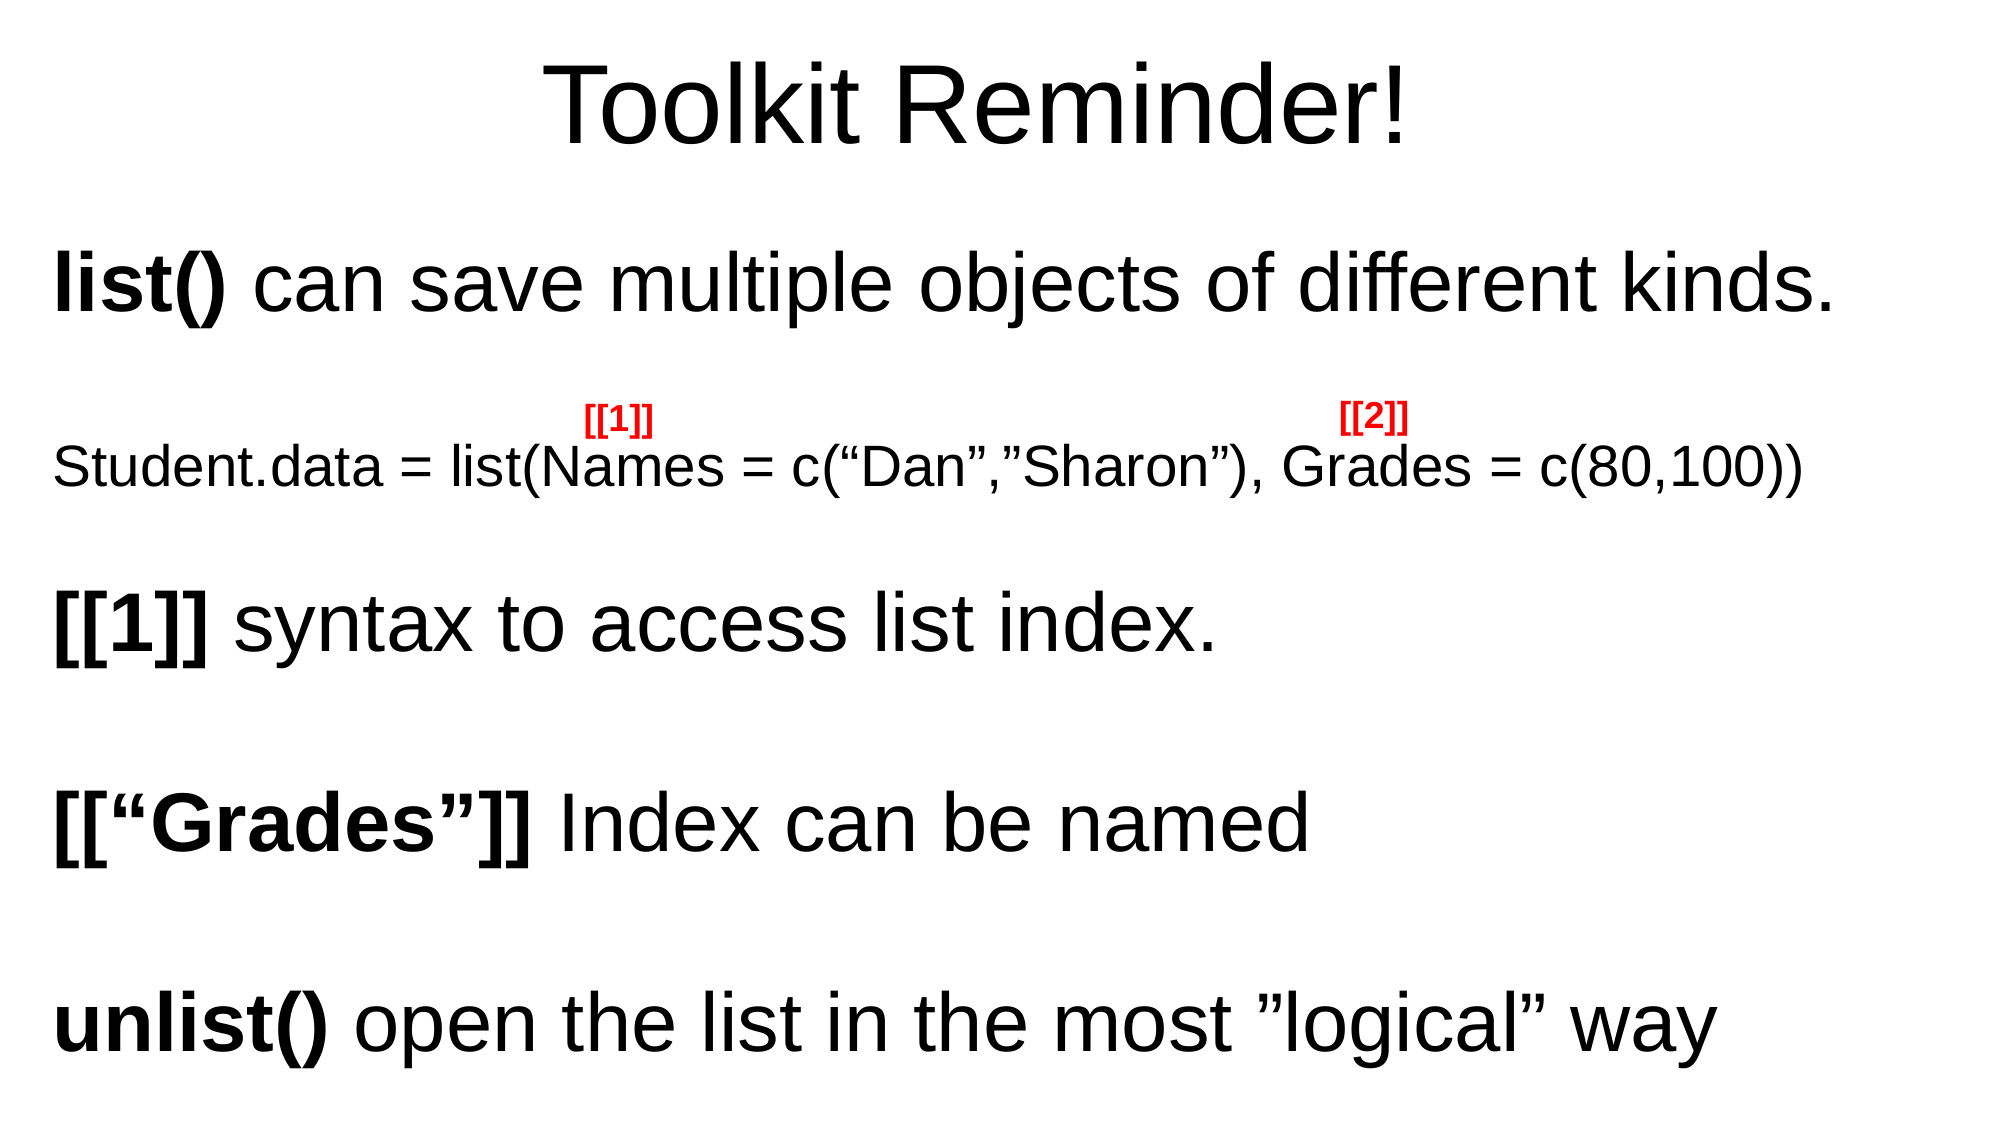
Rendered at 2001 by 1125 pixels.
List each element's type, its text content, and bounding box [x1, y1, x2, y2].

text_box [[2]] [1324, 383, 1437, 444]
text_box Toolkit Reminder! [526, 23, 1426, 174]
text_box list() can save multiple objects of different kinds. Student.data = list(Names = c(“Dan”,”Sharon”), Grades = c(80,100)) [[1]] syntax to access list index. [[“Grades”]] Index can be named unlist() open the list in the most ”logical” way [37, 221, 1855, 1125]
text_box [[1]] [568, 386, 682, 447]
